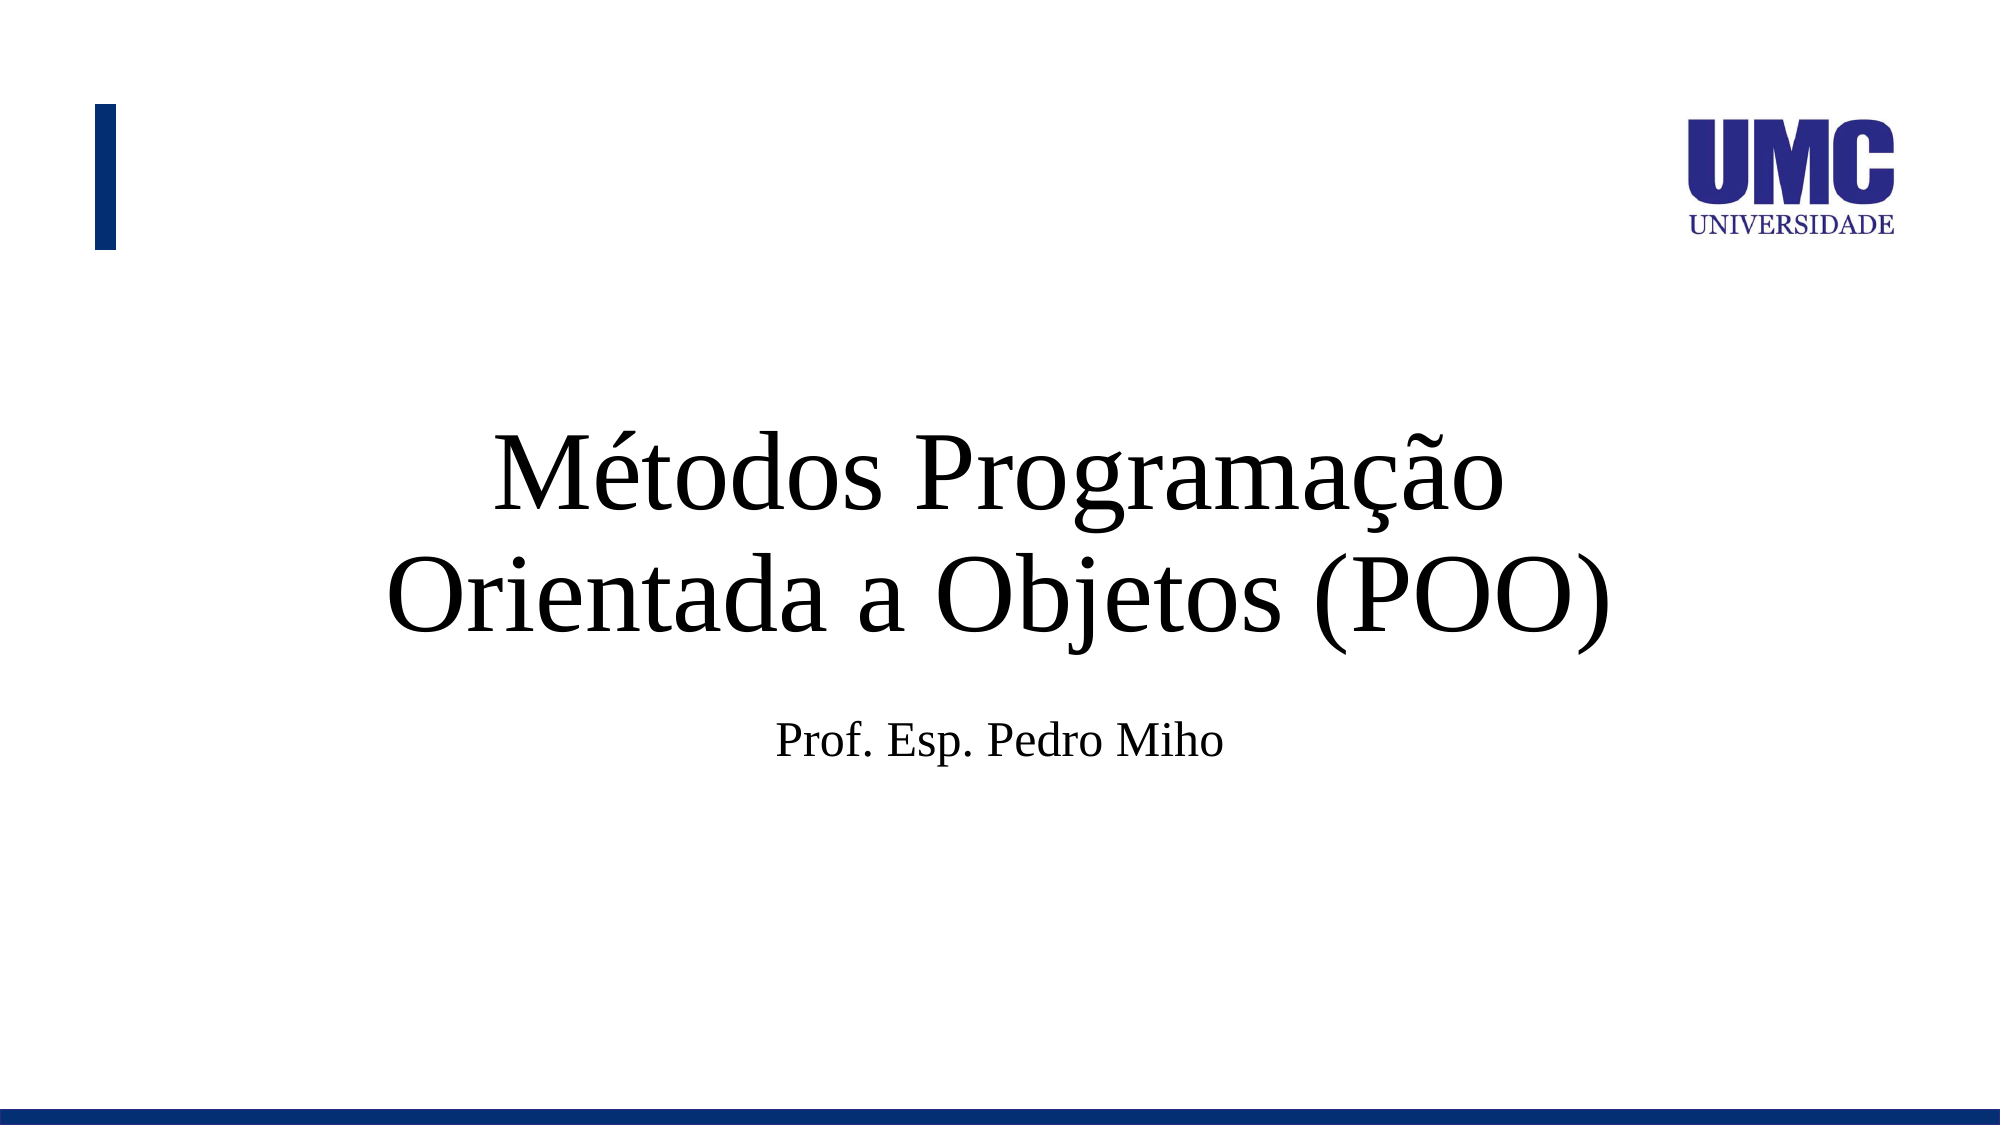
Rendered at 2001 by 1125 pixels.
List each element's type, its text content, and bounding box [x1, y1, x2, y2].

title Métodos Programação Orientada a Objetos (POO) [249, 271, 1750, 663]
picture [1, 1110, 1999, 1124]
subtitle Prof. Esp. Pedro Miho [249, 698, 1750, 971]
picture [1686, 117, 1896, 237]
picture [95, 104, 116, 250]
